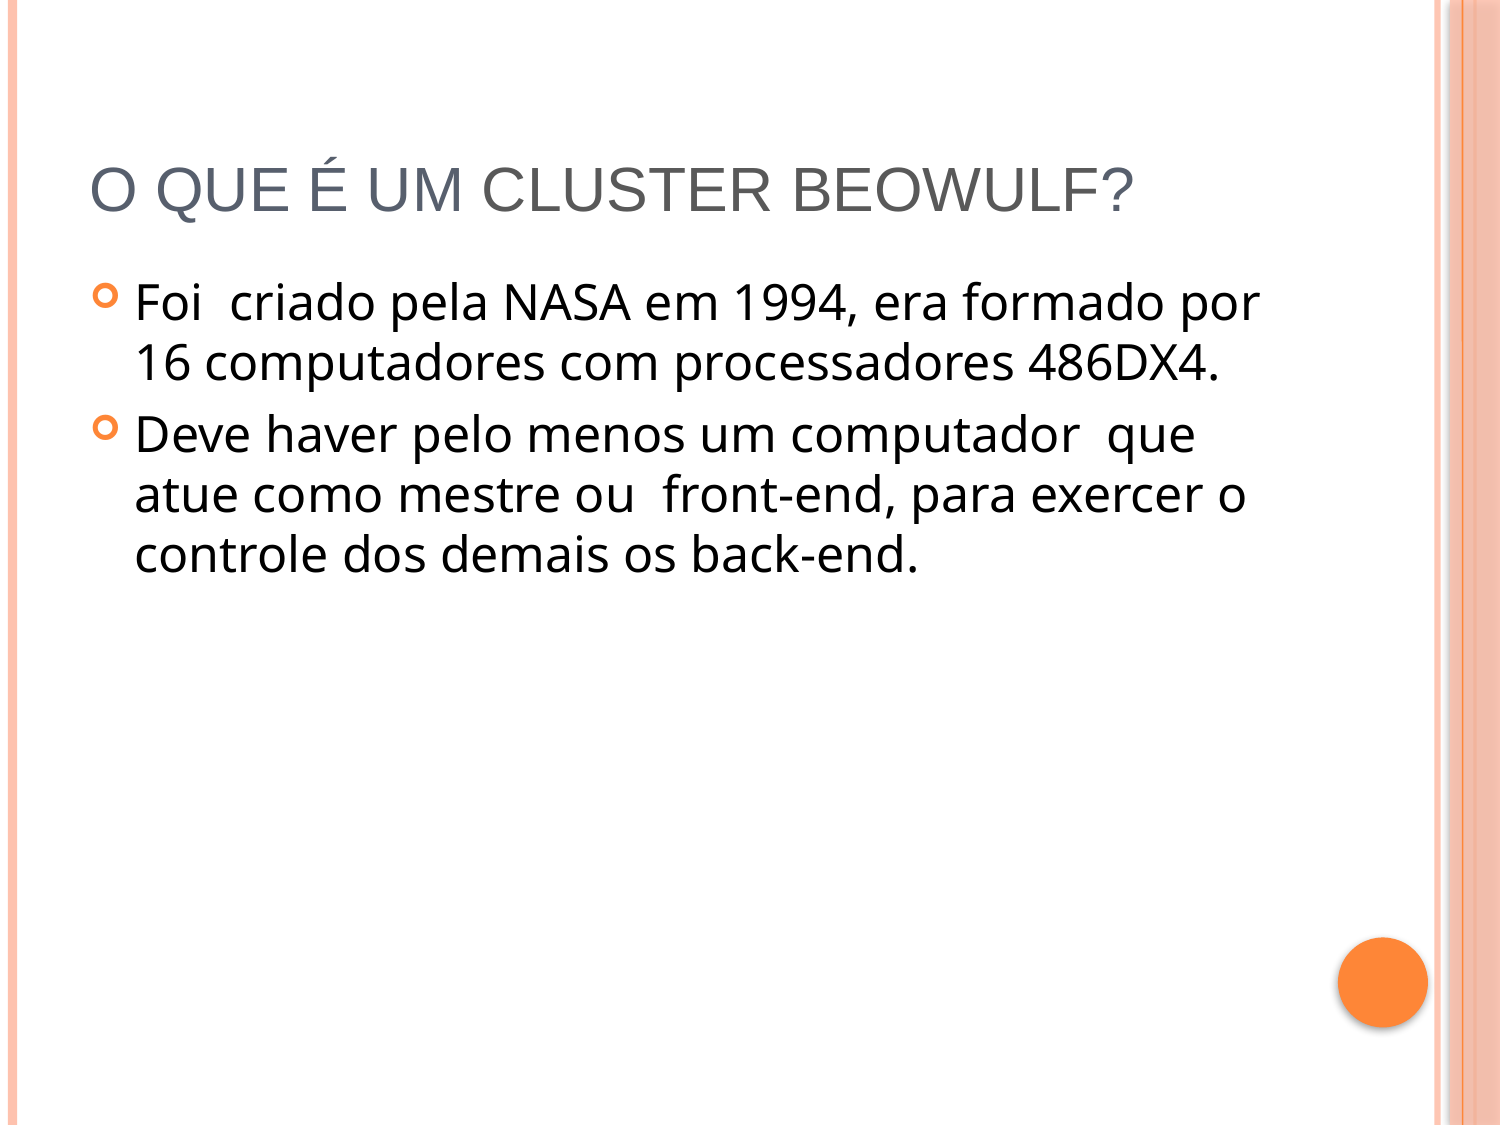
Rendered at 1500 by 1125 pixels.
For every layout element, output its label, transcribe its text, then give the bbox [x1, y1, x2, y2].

list Foi criado pela NASA em 1994, era formado por 16 computadores com processadores 486DX4. Deve haver pelo menos um computador que atue como mestre ou front-end, para exercer o controle dos demais os back-end. [75, 262, 1300, 1062]
title O que é um Cluster Beowulf? [75, 45, 1300, 233]
